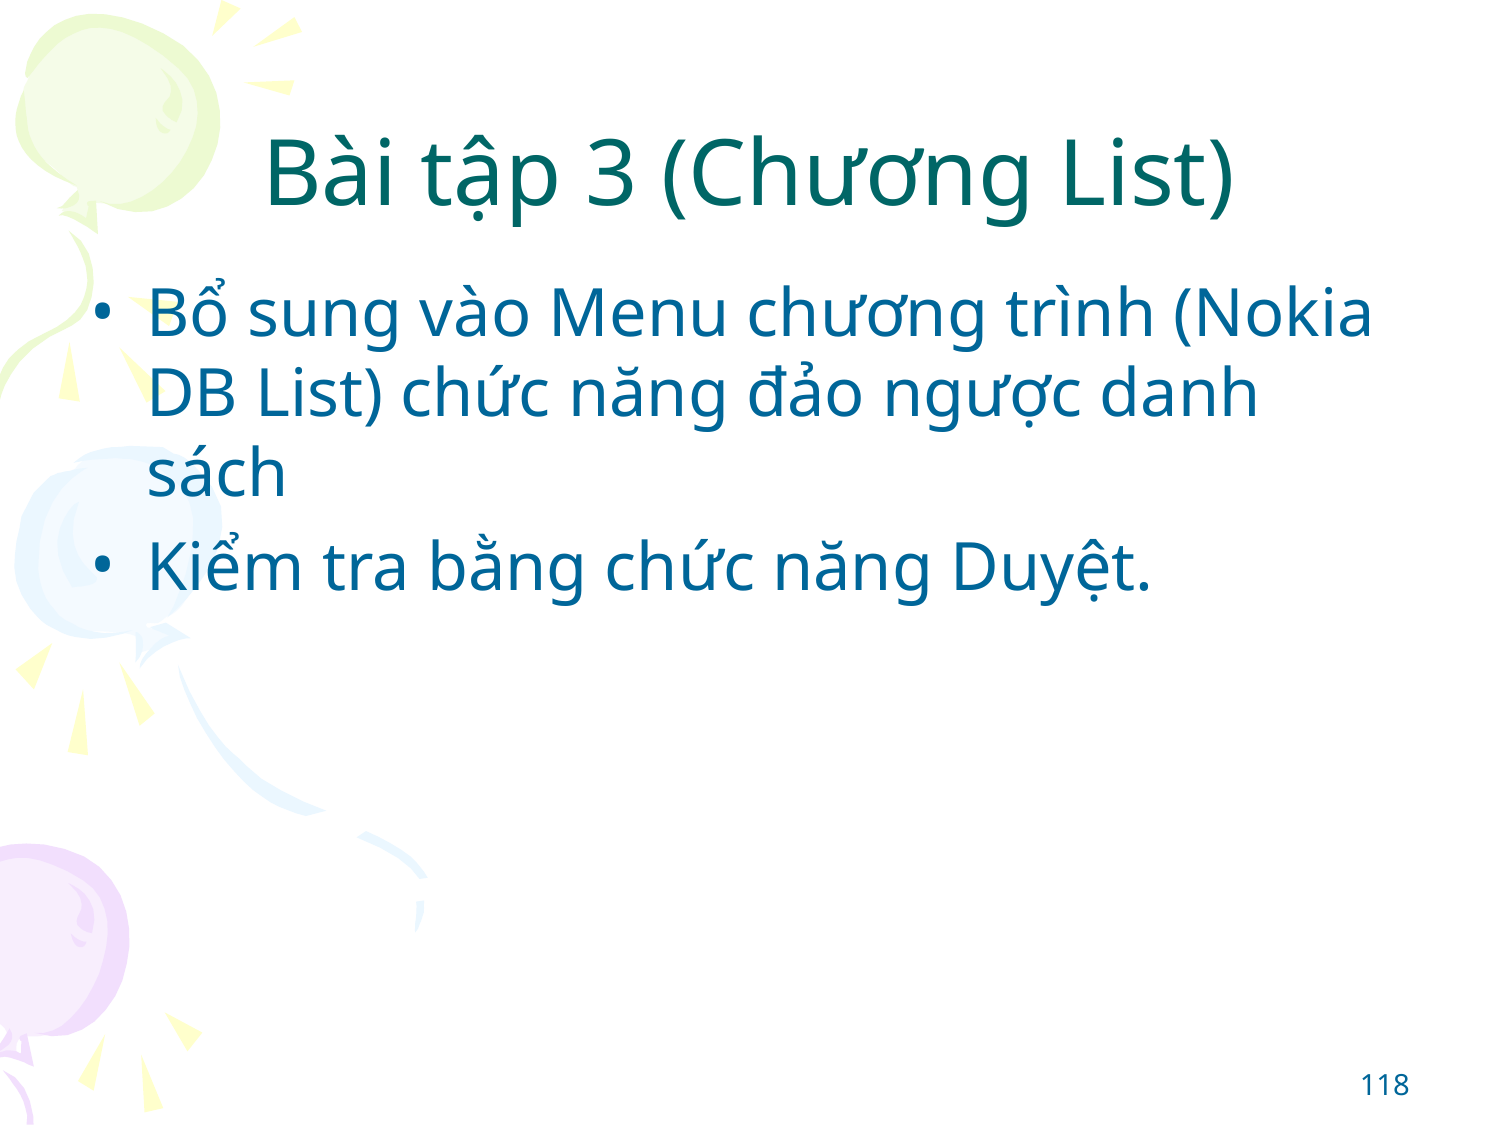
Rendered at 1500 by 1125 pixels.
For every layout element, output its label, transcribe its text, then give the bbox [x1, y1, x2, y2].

title Bài tập 3 (Chương List) [72, 16, 1425, 233]
text_box ‹#› [1074, 1058, 1425, 1096]
list Bổ sung vào Menu chương trình (Nokia DB List) chức năng đảo ngược danh sách Kiểm tra bằng chức năng Duyệt. [75, 262, 1425, 994]
